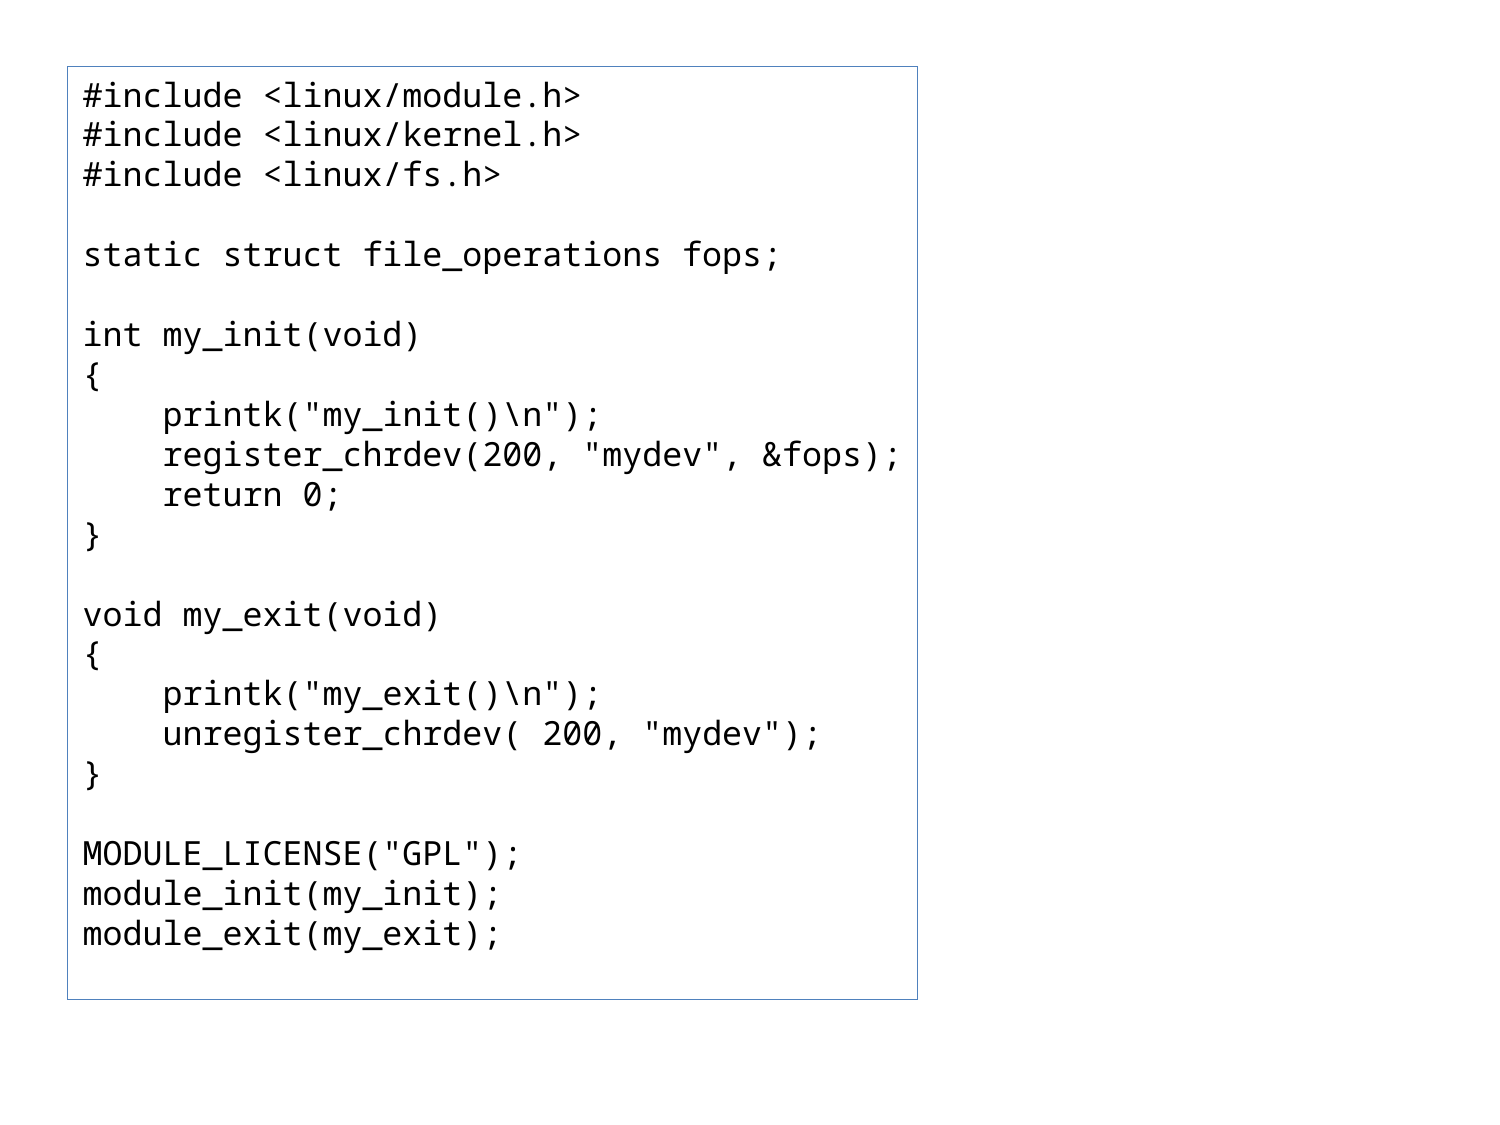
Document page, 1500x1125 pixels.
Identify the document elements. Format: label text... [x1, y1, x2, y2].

text_box #include <linux/module.h> #include <linux/kernel.h> #include <linux/fs.h> static struct file_operations fops; int my_init(void) { printk("my_init()\n"); register_chrdev(200, "mydev", &fops); return 0; } void my_exit(void) { printk("my_exit()\n"); unregister_chrdev( 200, "mydev"); } MODULE_LICENSE("GPL"); module_init(my_init); module_exit(my_exit); [67, 66, 918, 1000]
